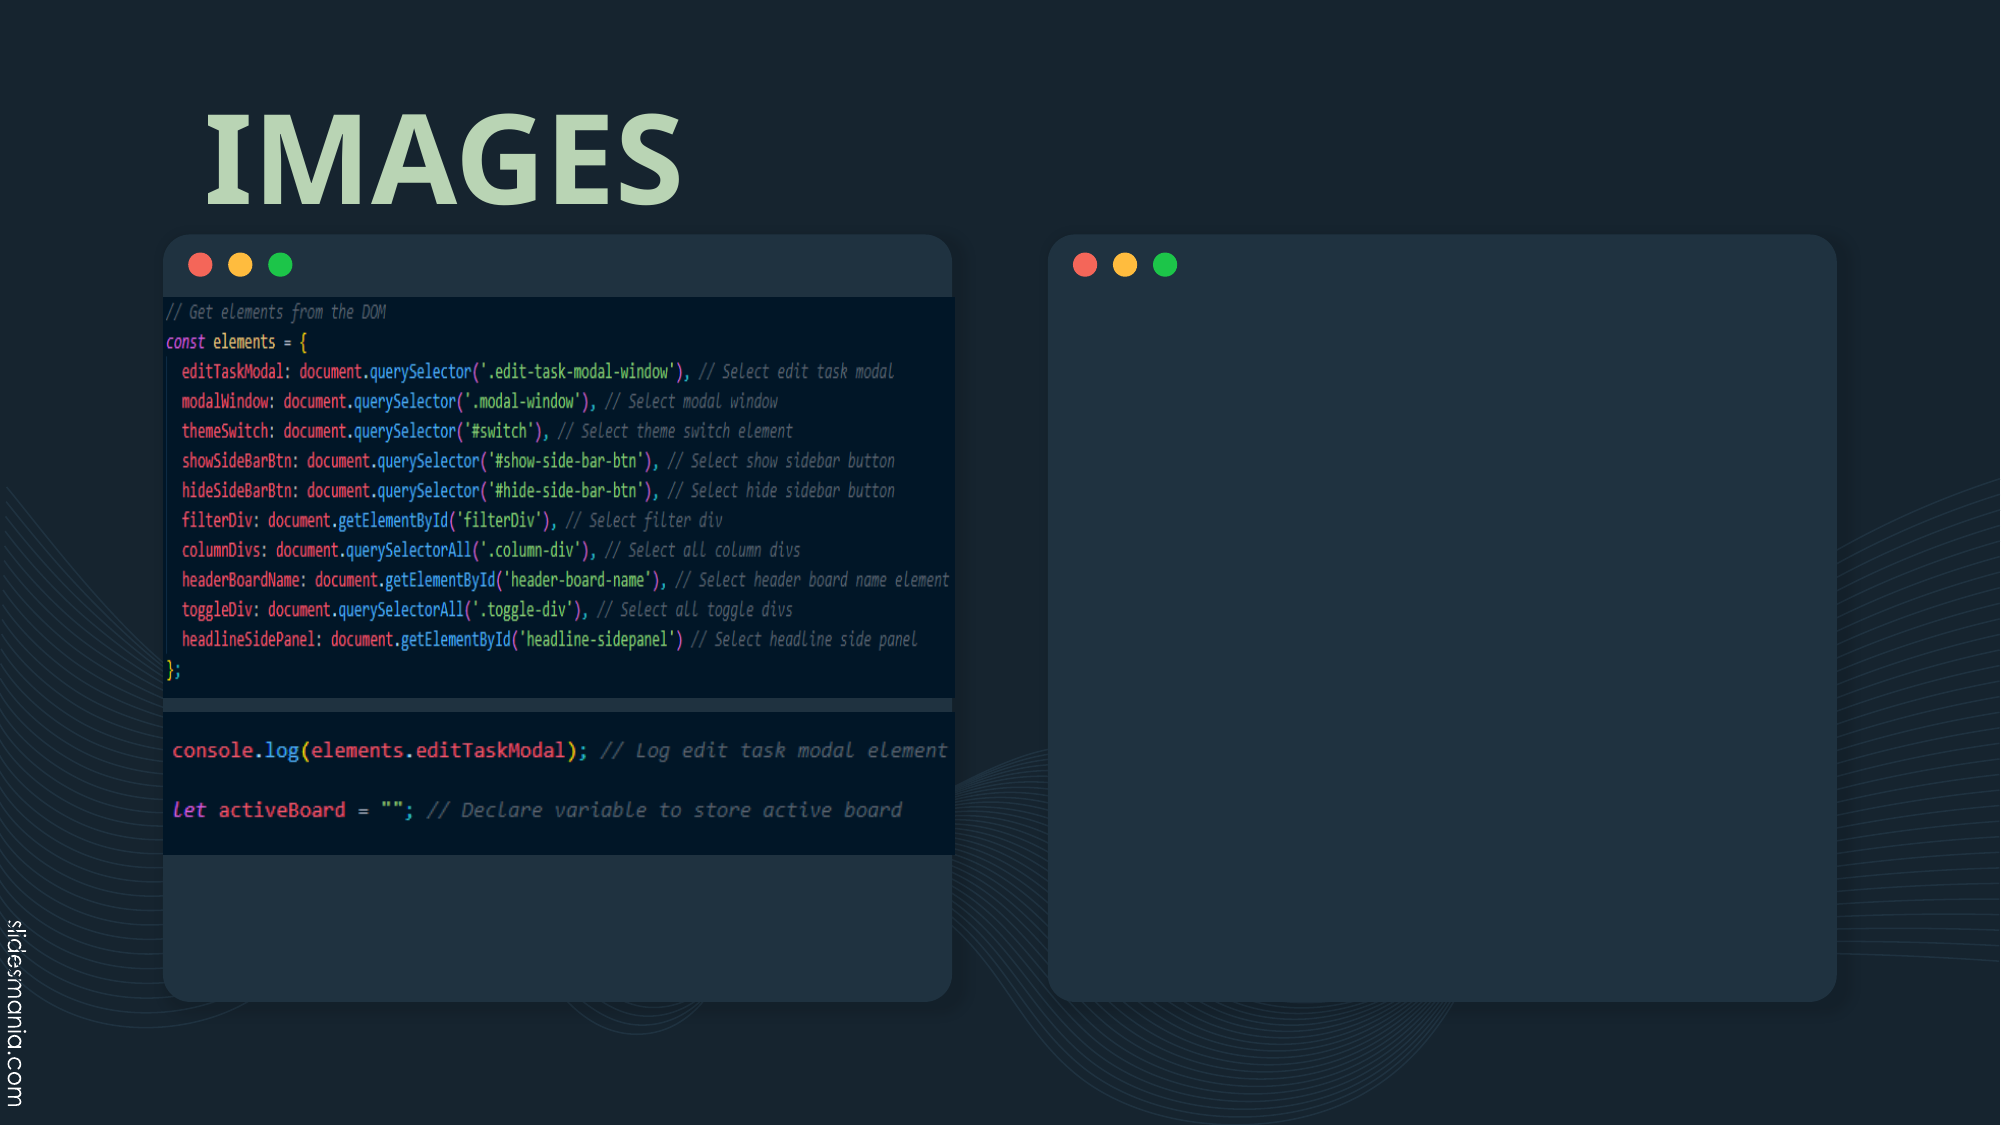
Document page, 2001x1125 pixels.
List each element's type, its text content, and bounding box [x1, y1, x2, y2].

picture [162, 297, 955, 699]
picture [162, 712, 955, 855]
title IMAGES [163, 59, 1822, 185]
